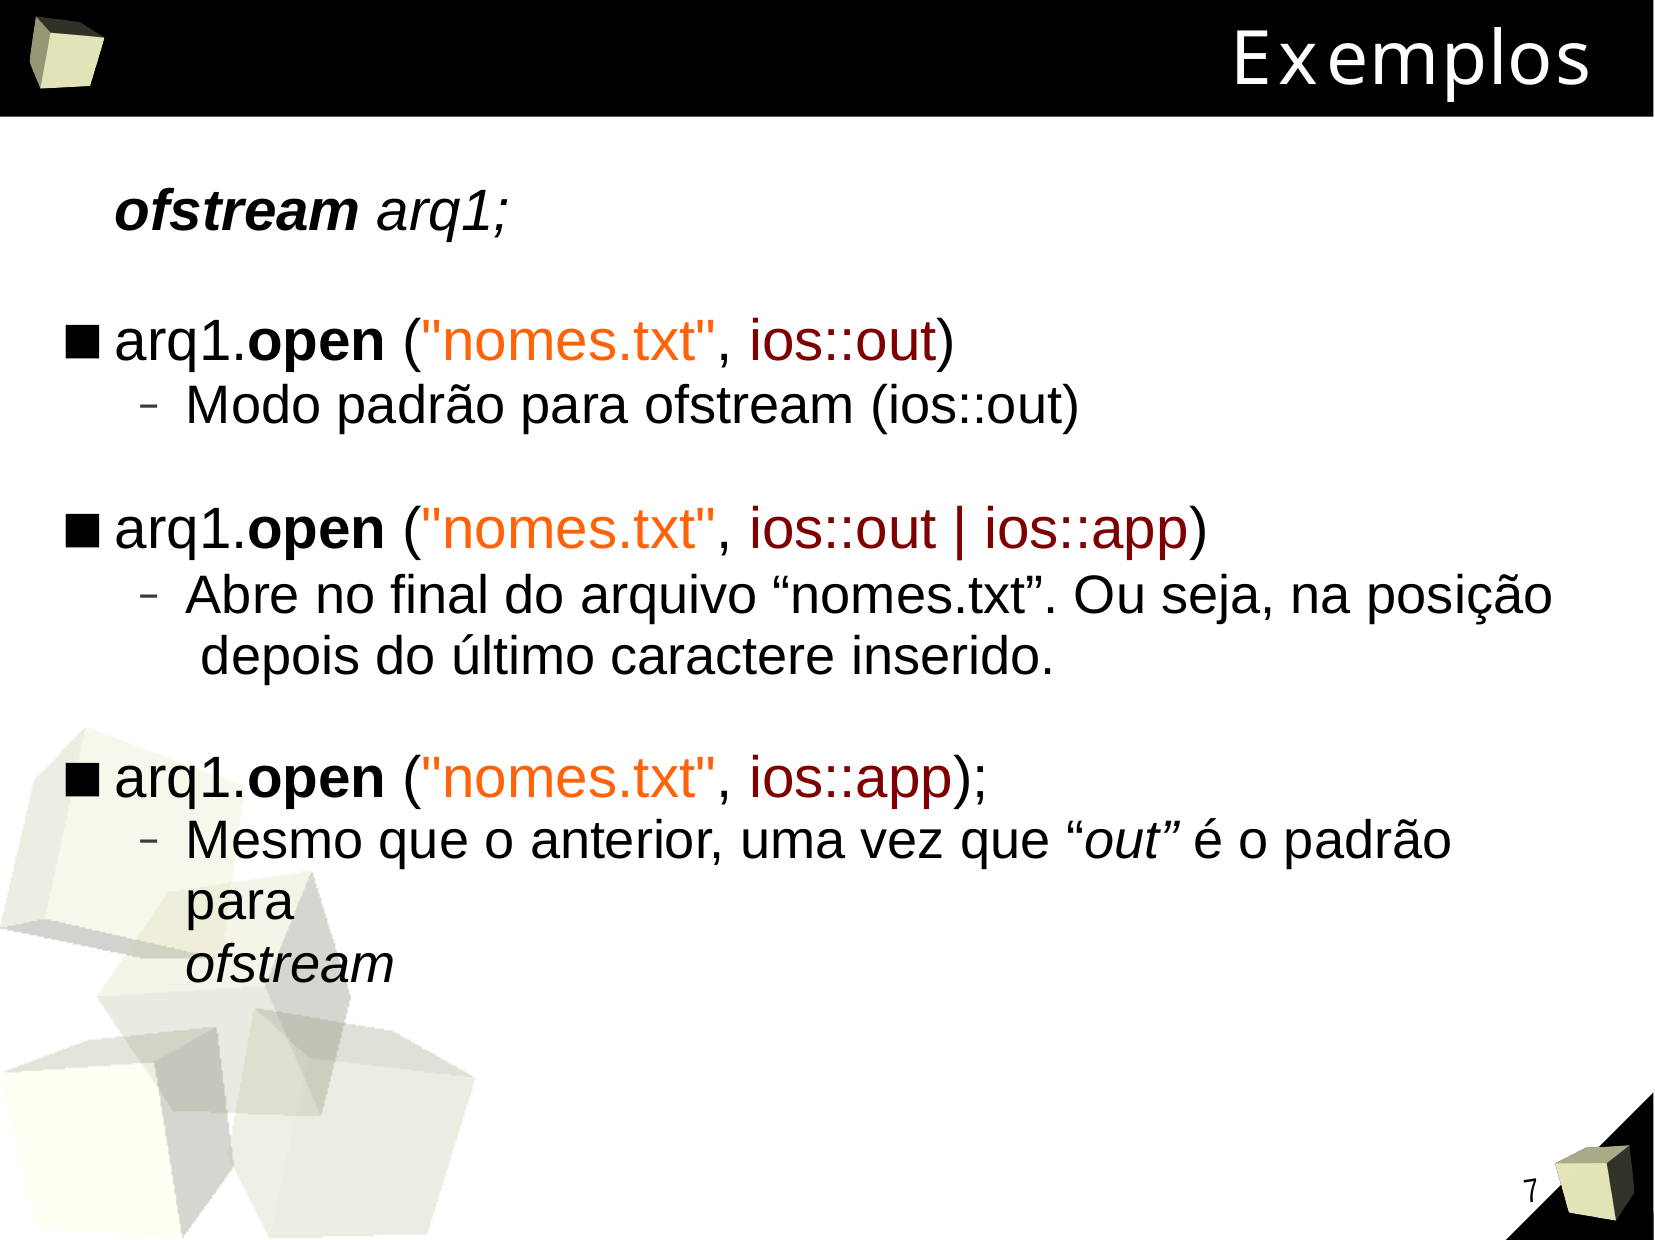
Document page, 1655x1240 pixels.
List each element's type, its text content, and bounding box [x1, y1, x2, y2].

text_box [0, 728, 476, 1238]
text_box ofstream arq1; arq1.open ("nomes.txt", ios::out) Modo padrão para ofstream (ios::out) arq1.open ("nomes.txt", ios::out | ios::app) Abre no final do arquivo “nomes.txt”. Ou seja, na posição depois do último caractere inserido. arq1.open ("nomes.txt", ios::app); Mesmo que o anterior, uma vez que “out” é o padrão para ofstream [49, 169, 1589, 993]
picture [29, 16, 105, 89]
text_box 7 [1521, 1171, 1564, 1210]
picture [1555, 1145, 1635, 1221]
title Exemplos [1227, 7, 1597, 217]
